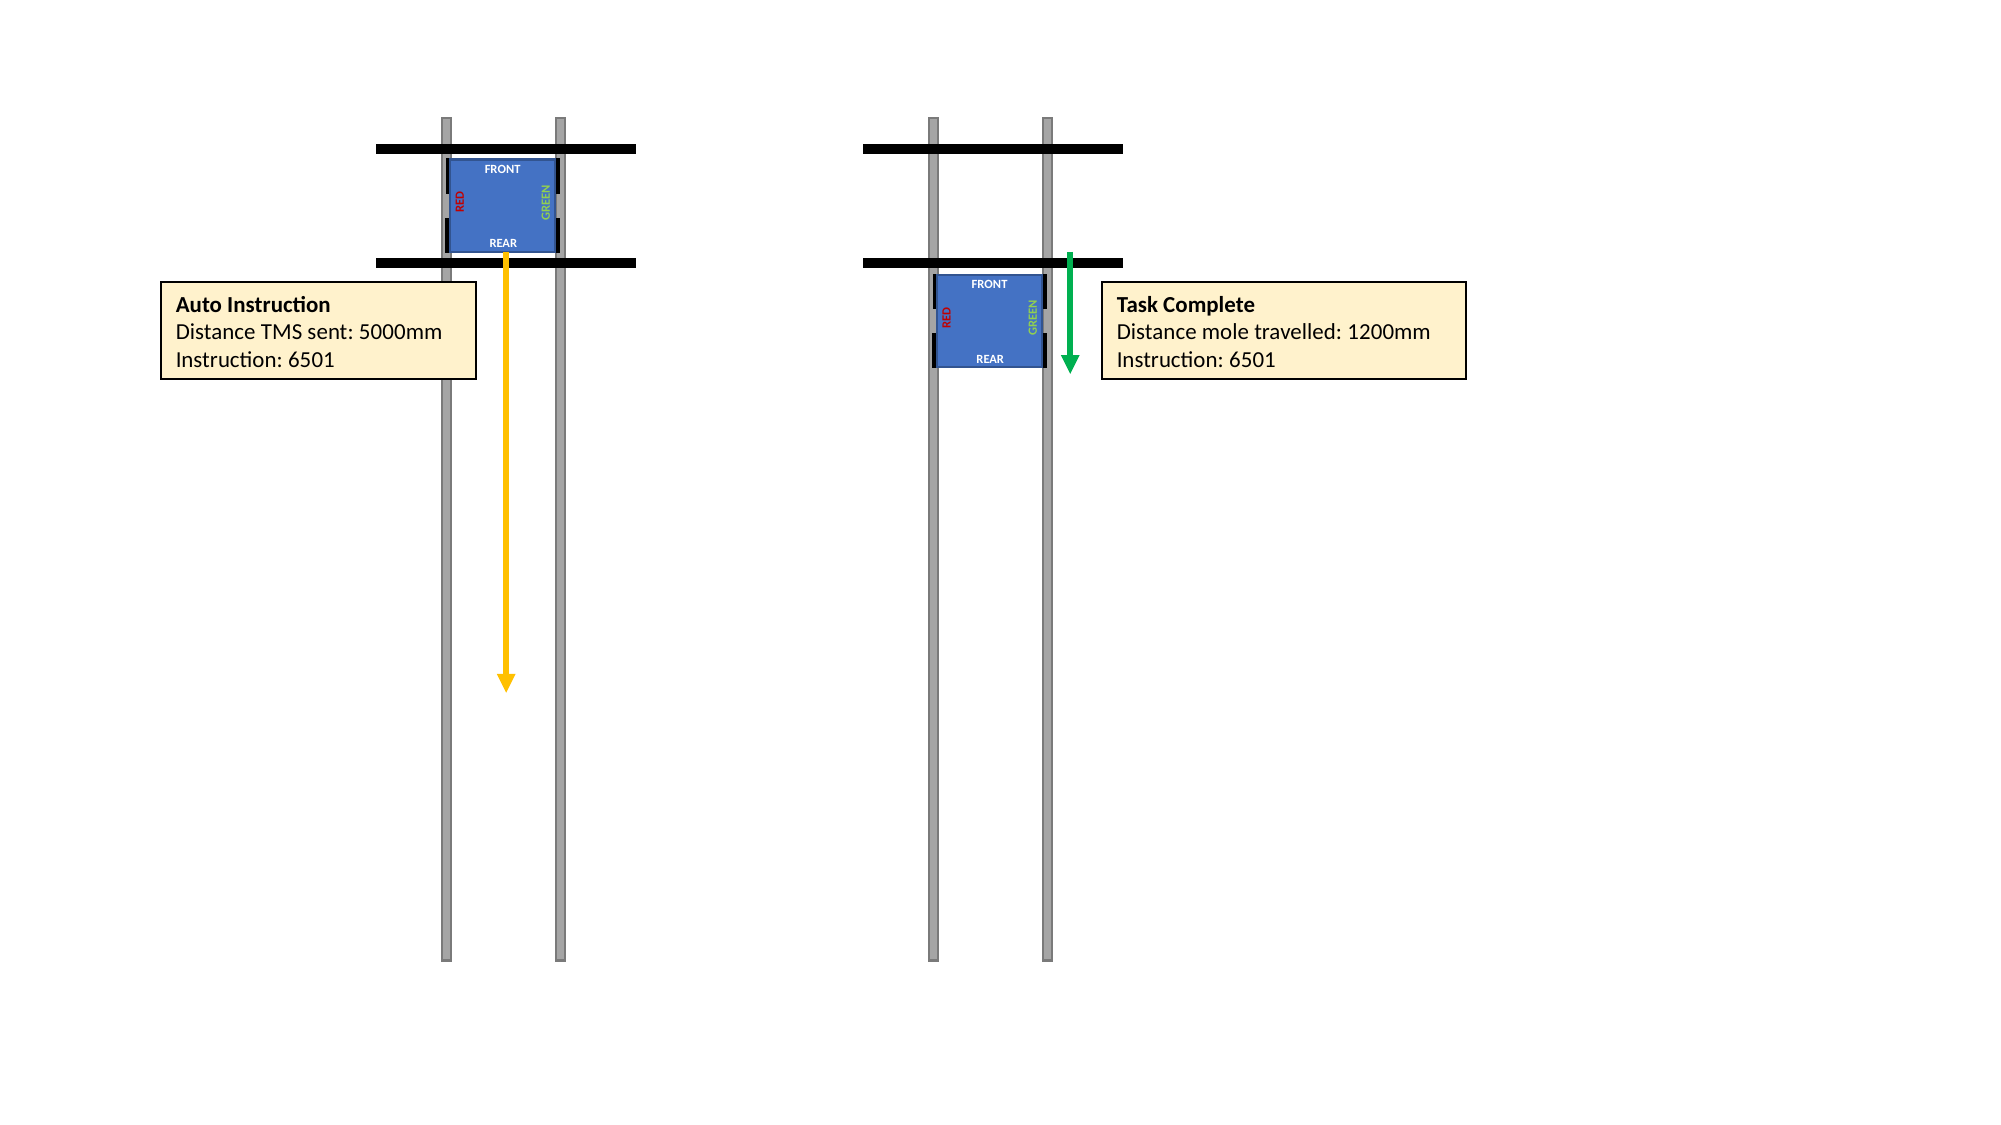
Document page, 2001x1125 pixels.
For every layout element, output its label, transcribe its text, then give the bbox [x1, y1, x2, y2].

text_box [443, 153, 561, 259]
text_box Task Complete Distance mole travelled: 1200mm Instruction: 6501 [1101, 281, 1467, 380]
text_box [441, 117, 565, 961]
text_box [444, 76, 568, 336]
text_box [928, 117, 1052, 961]
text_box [931, 76, 1055, 336]
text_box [930, 268, 1048, 374]
text_box Auto Instruction Distance TMS sent: 5000mm Instruction: 6501 [160, 281, 441, 380]
